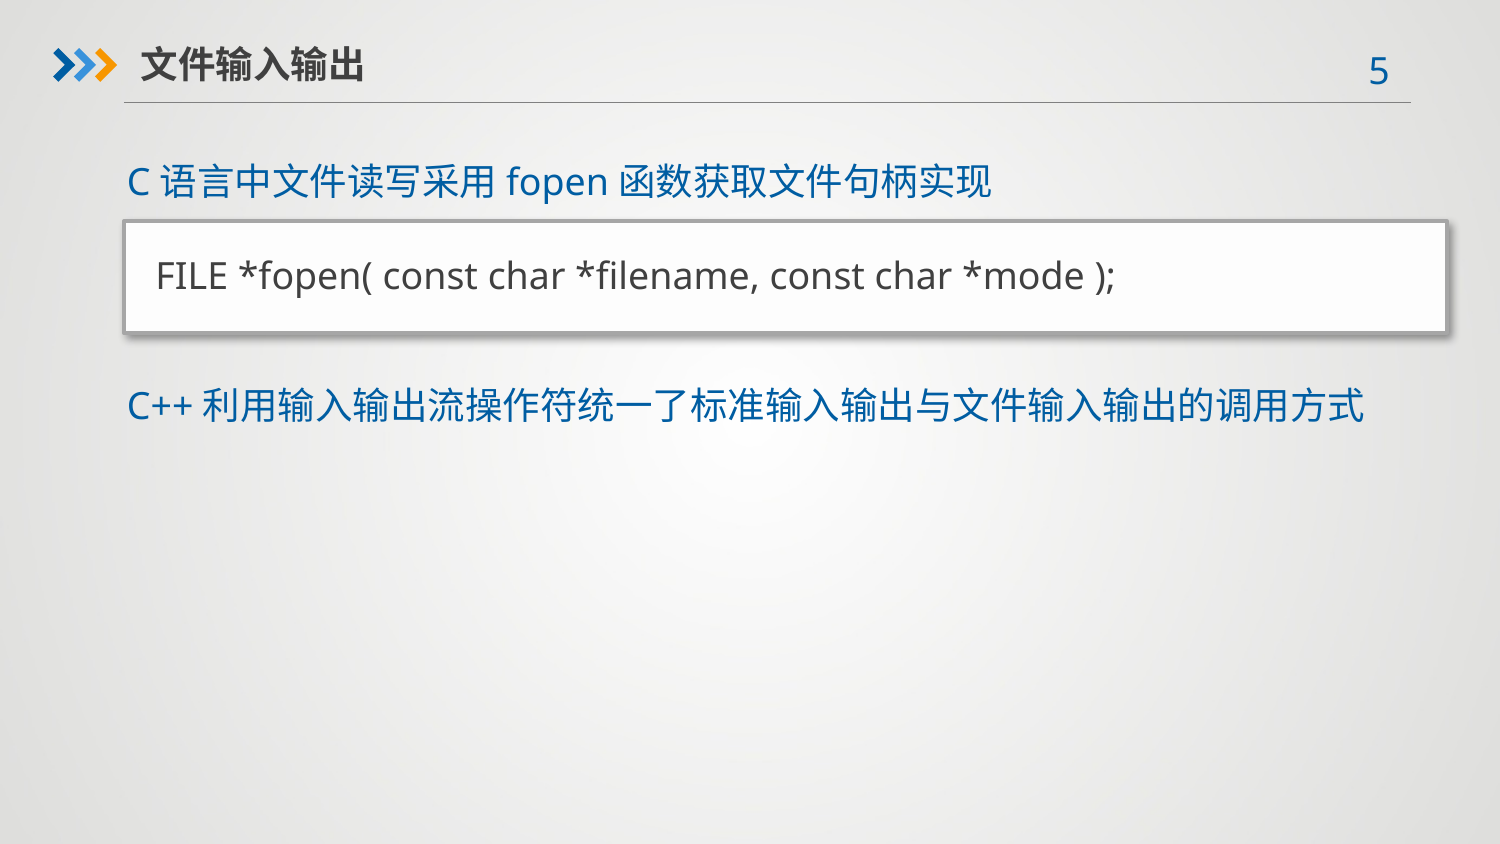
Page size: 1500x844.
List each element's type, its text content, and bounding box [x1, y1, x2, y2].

text_box C++利用输入输出流操作符统一了标准输入输出与文件输入输出的调用方式 [112, 374, 1424, 435]
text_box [123, 221, 1448, 333]
picture [0, 0, 1500, 844]
text_box C语言中文件读写采用fopen函数获取文件句柄实现 [112, 150, 1046, 211]
text_box 文件输入输出 [140, 32, 526, 95]
